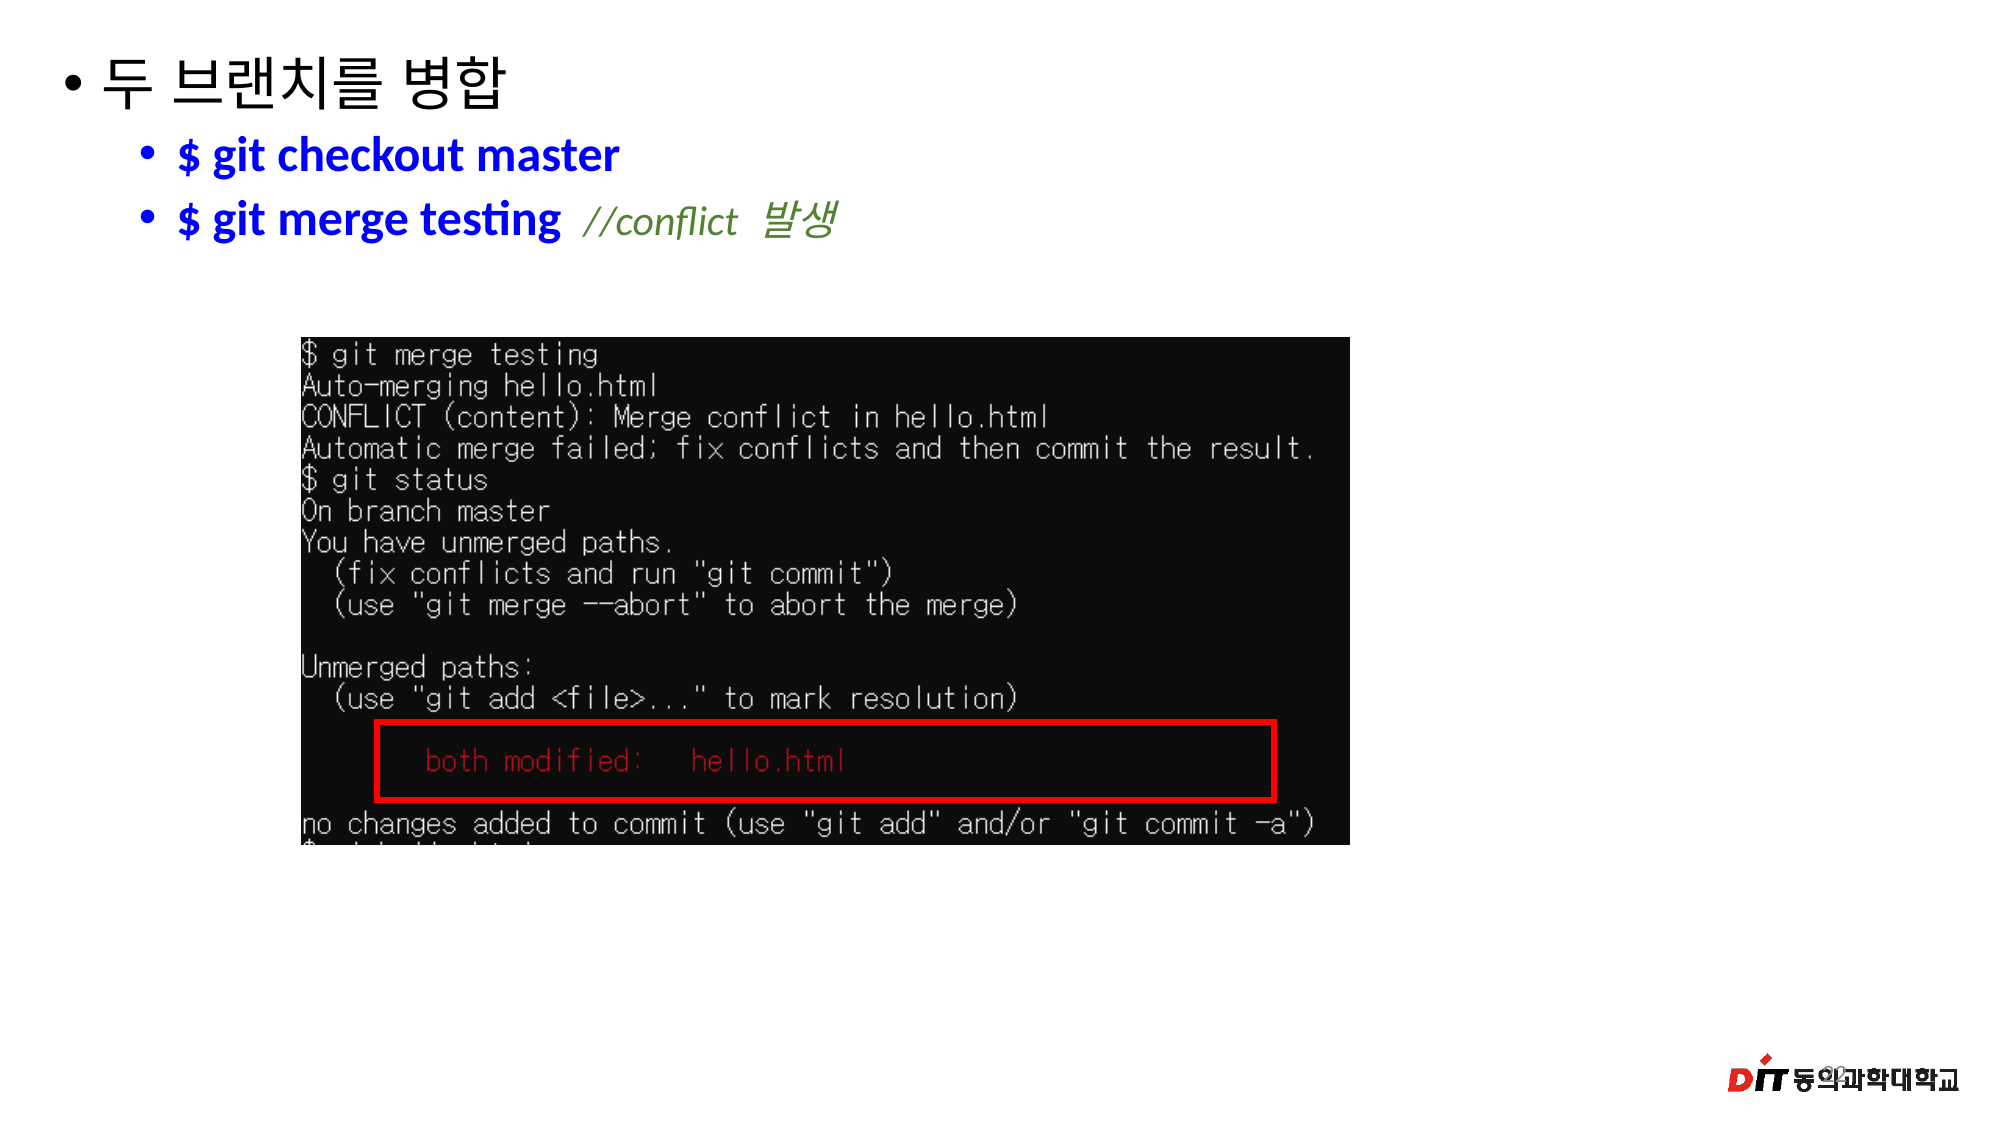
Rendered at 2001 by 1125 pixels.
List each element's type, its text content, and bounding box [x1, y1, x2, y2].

picture [301, 337, 1350, 845]
slide_number 22 [1412, 1042, 1863, 1103]
picture [1863, 1053, 1959, 1092]
list 두 브랜치를 병합 $ git checkout master $ git merge testing //conflict 발생 [48, 47, 1774, 762]
